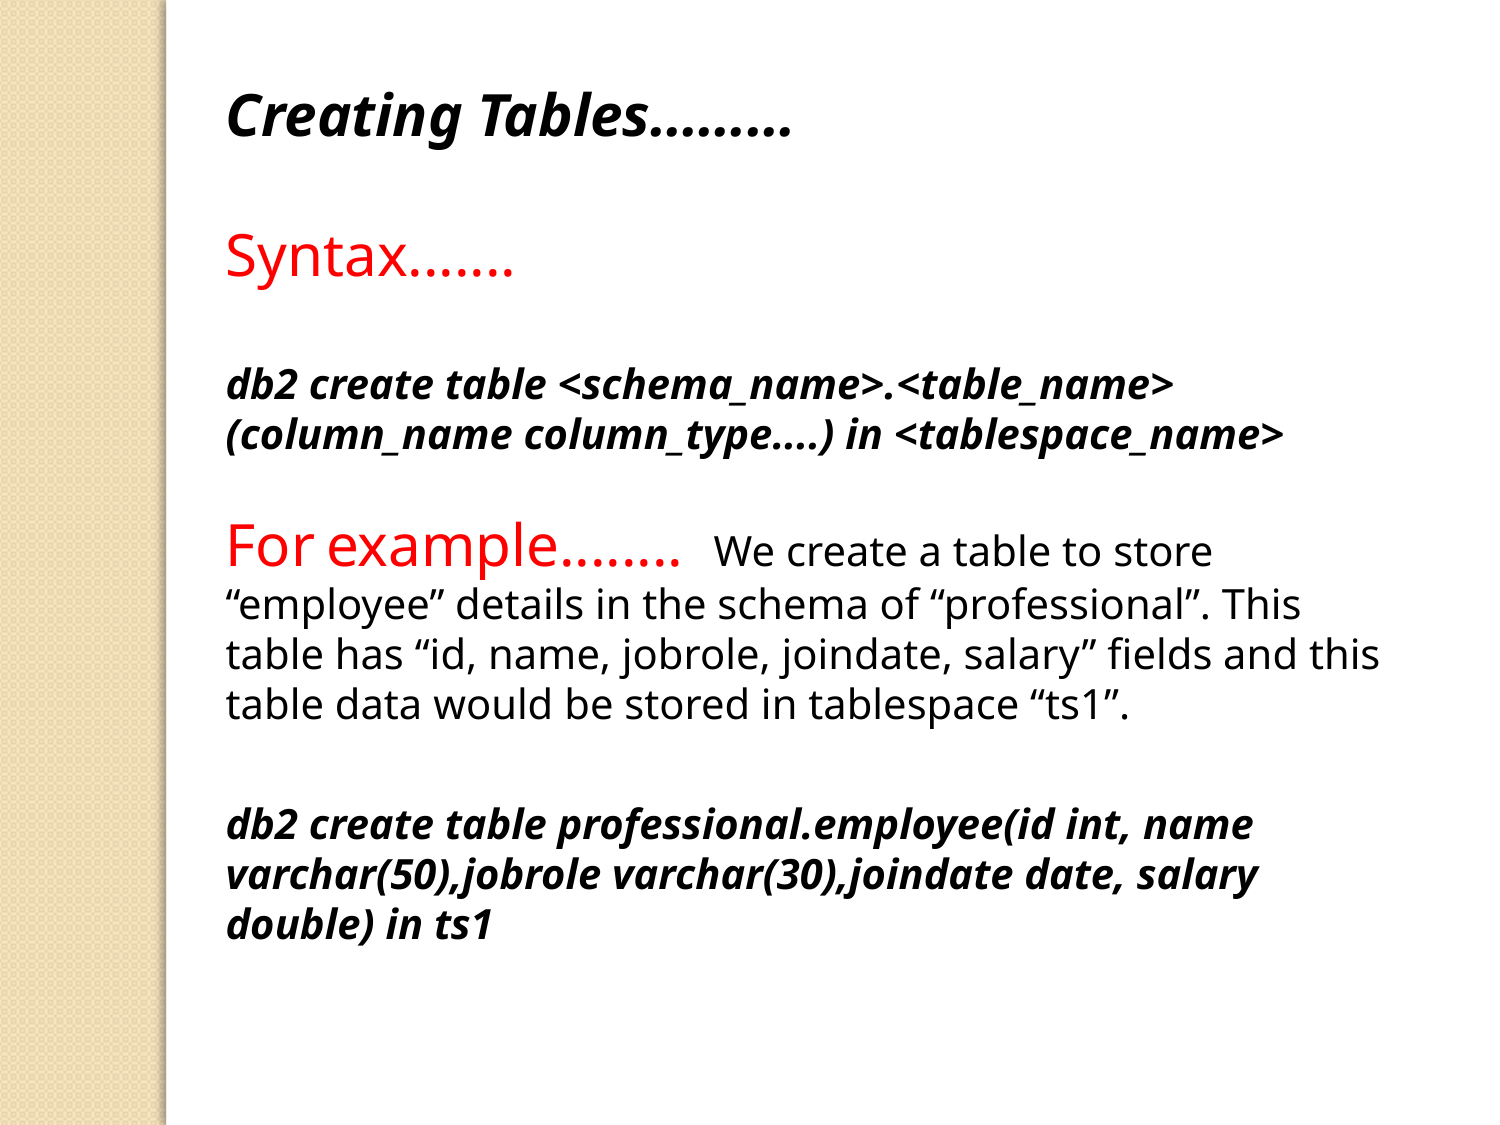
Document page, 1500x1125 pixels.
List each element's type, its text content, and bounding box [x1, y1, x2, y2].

text_box Creating Tables……… Syntax....... db2 create table <schema_name>.<table_name> (column_name column_type....) in <tablespace_name> For example........ We create a table to store “employee” details in the schema of “professional”. This table has “id, name, jobrole, joindate, salary” fields and this table data would be stored in tablespace “ts1”. db2 create table professional.employee(id int, name varchar(50),jobrole varchar(30),joindate date, salary double) in ts1 [210, 70, 1407, 1001]
